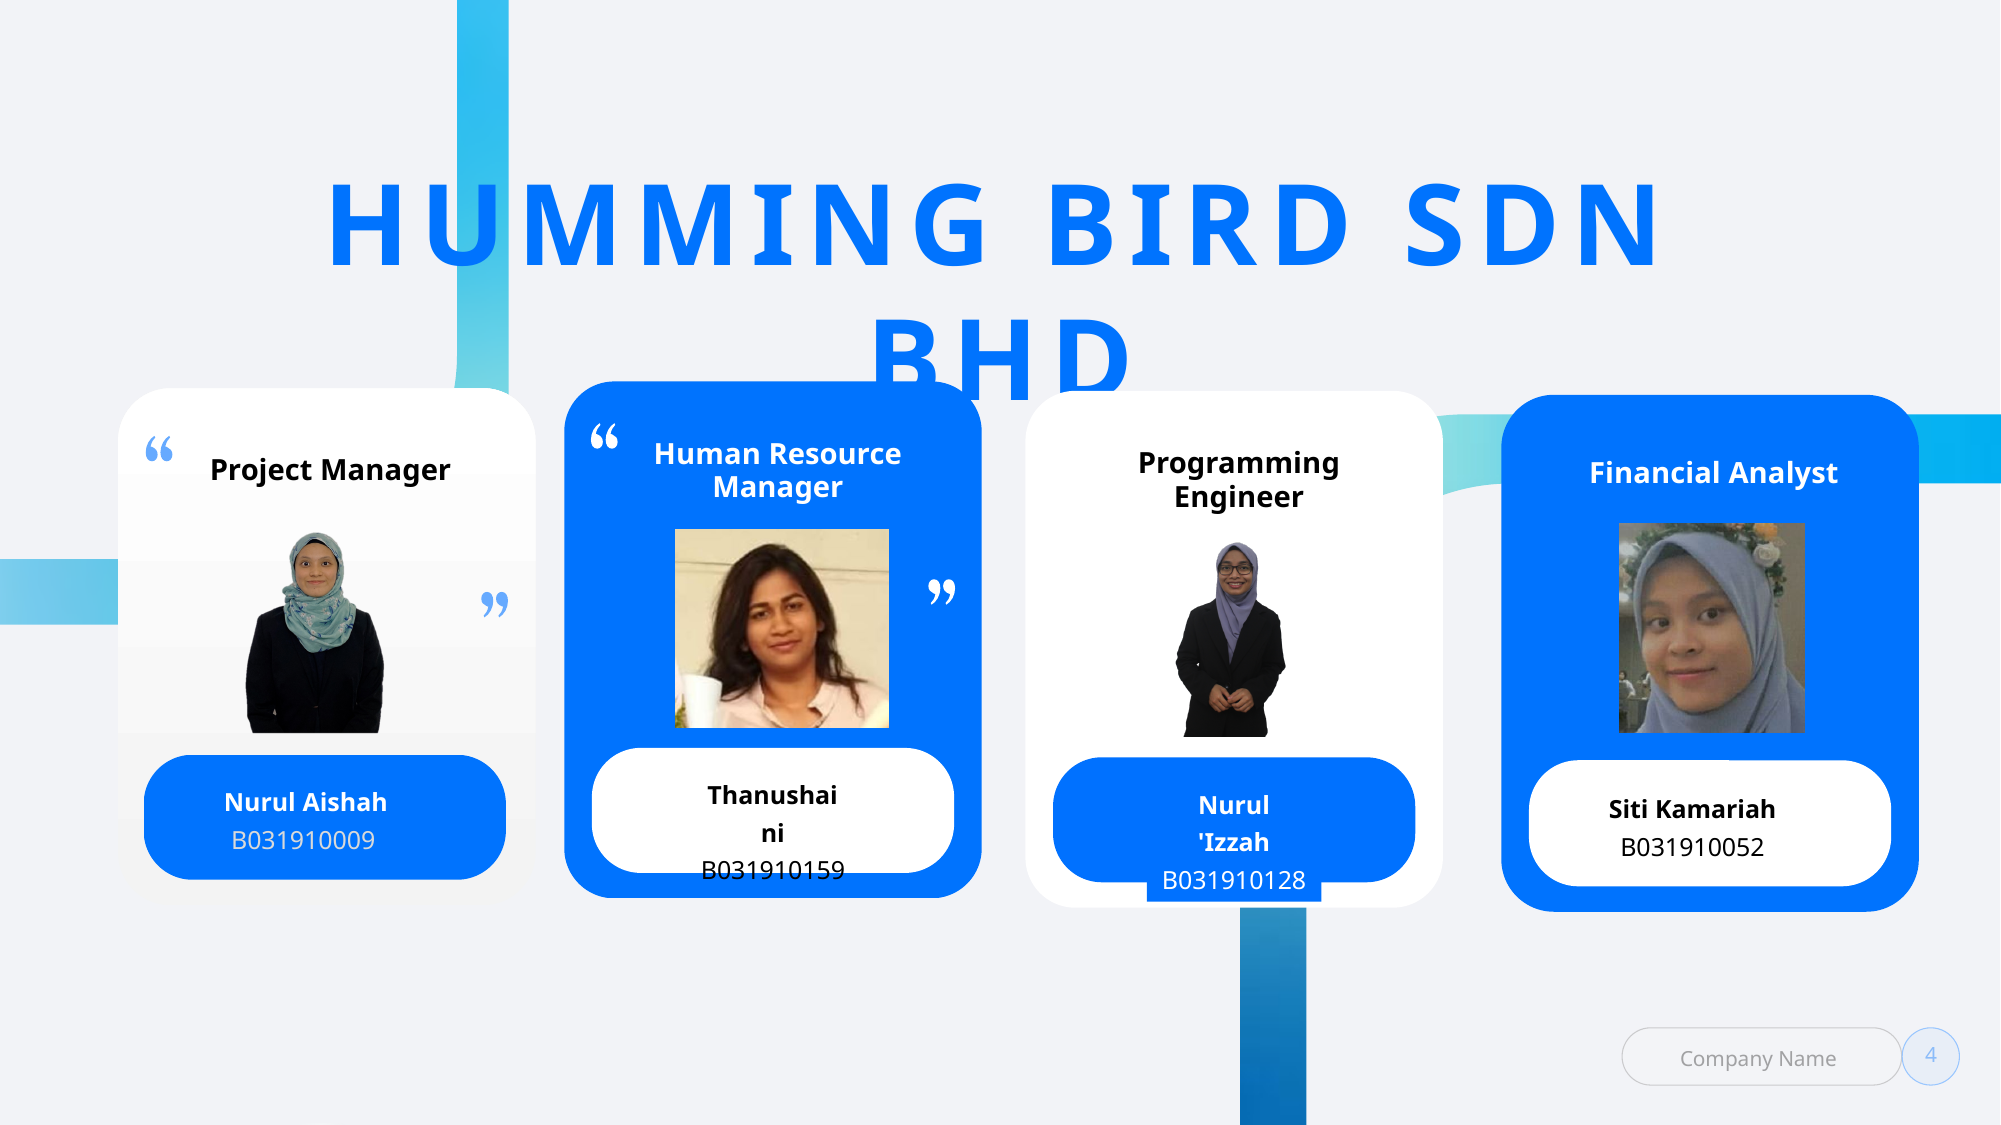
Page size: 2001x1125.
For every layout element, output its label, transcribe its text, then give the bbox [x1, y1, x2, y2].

text_box HUMMING BIRD SDN BHD [192, 145, 1808, 431]
text_box [1443, 431, 1501, 497]
text_box [1919, 413, 2000, 485]
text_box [1501, 394, 1919, 912]
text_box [1025, 390, 1443, 908]
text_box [564, 381, 982, 899]
text_box [455, 0, 510, 145]
picture [675, 529, 889, 728]
text_box [0, 557, 118, 626]
picture [174, 381, 468, 772]
picture [1619, 523, 1805, 733]
text_box [1239, 908, 1308, 1125]
picture [1160, 486, 1301, 737]
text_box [118, 388, 536, 906]
